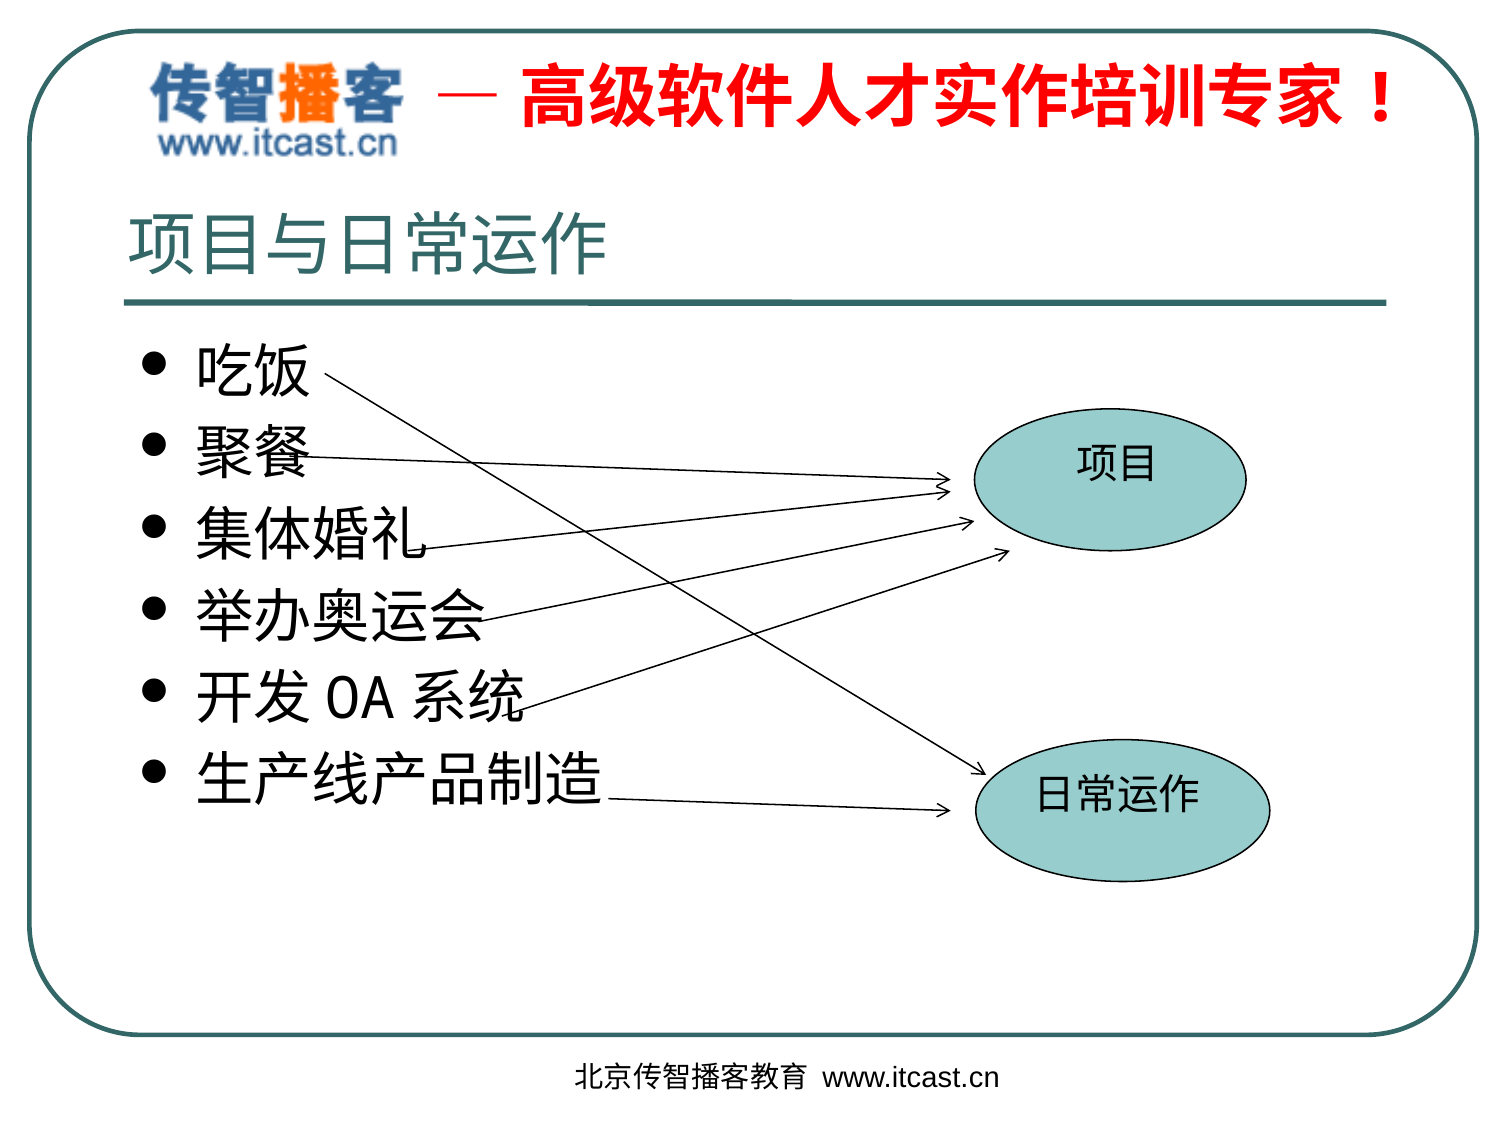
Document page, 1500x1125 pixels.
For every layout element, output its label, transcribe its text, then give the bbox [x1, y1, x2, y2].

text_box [289, 455, 951, 480]
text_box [501, 550, 1011, 717]
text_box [324, 489, 987, 776]
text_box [407, 491, 951, 552]
list 吃饭 聚餐 集体婚礼 举办奥运会 开发OA系统 生产线产品制造 [123, 326, 1387, 999]
footer 北京传智播客教育 www.itcast.cn [549, 1050, 1025, 1125]
title 项目与日常运作 [112, 54, 1375, 291]
text_box 日常运作 [975, 739, 1270, 882]
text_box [608, 798, 951, 811]
text_box 项目 [991, 408, 1247, 551]
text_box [324, 373, 987, 549]
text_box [478, 520, 975, 622]
